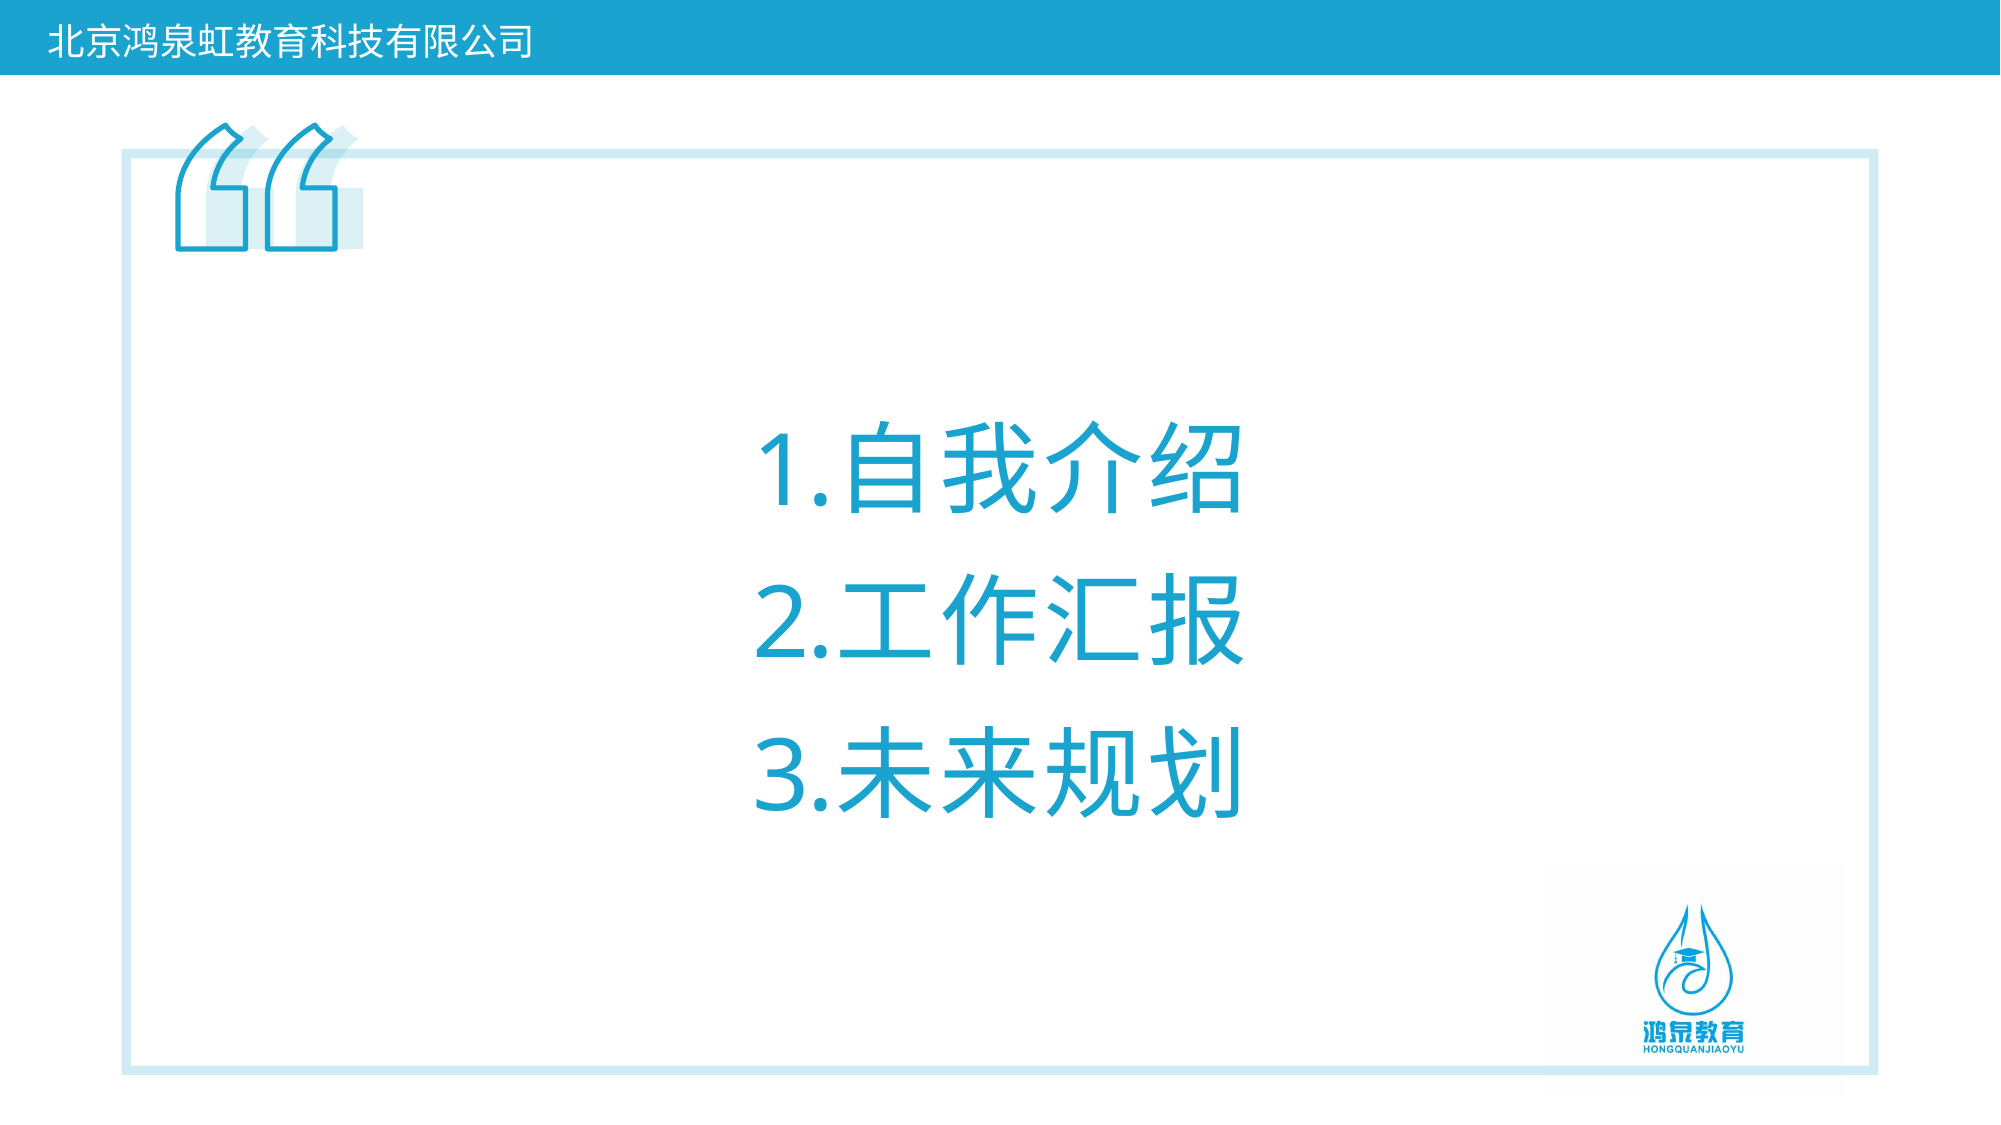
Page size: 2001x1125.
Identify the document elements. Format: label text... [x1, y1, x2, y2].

text_box [0, 0, 2000, 75]
text_box [176, 124, 247, 250]
text_box [215, 124, 271, 186]
text_box [246, 186, 267, 250]
text_box 北京鸿泉虹教育科技有限公司 [33, 10, 551, 71]
text_box [304, 124, 360, 186]
text_box [266, 124, 336, 250]
text_box [121, 148, 1543, 1076]
text_box [336, 186, 365, 250]
picture [1543, 863, 1844, 1094]
text_box 自我介绍 工作汇报 未来规划 [662, 335, 1338, 889]
text_box [343, 148, 1880, 1076]
